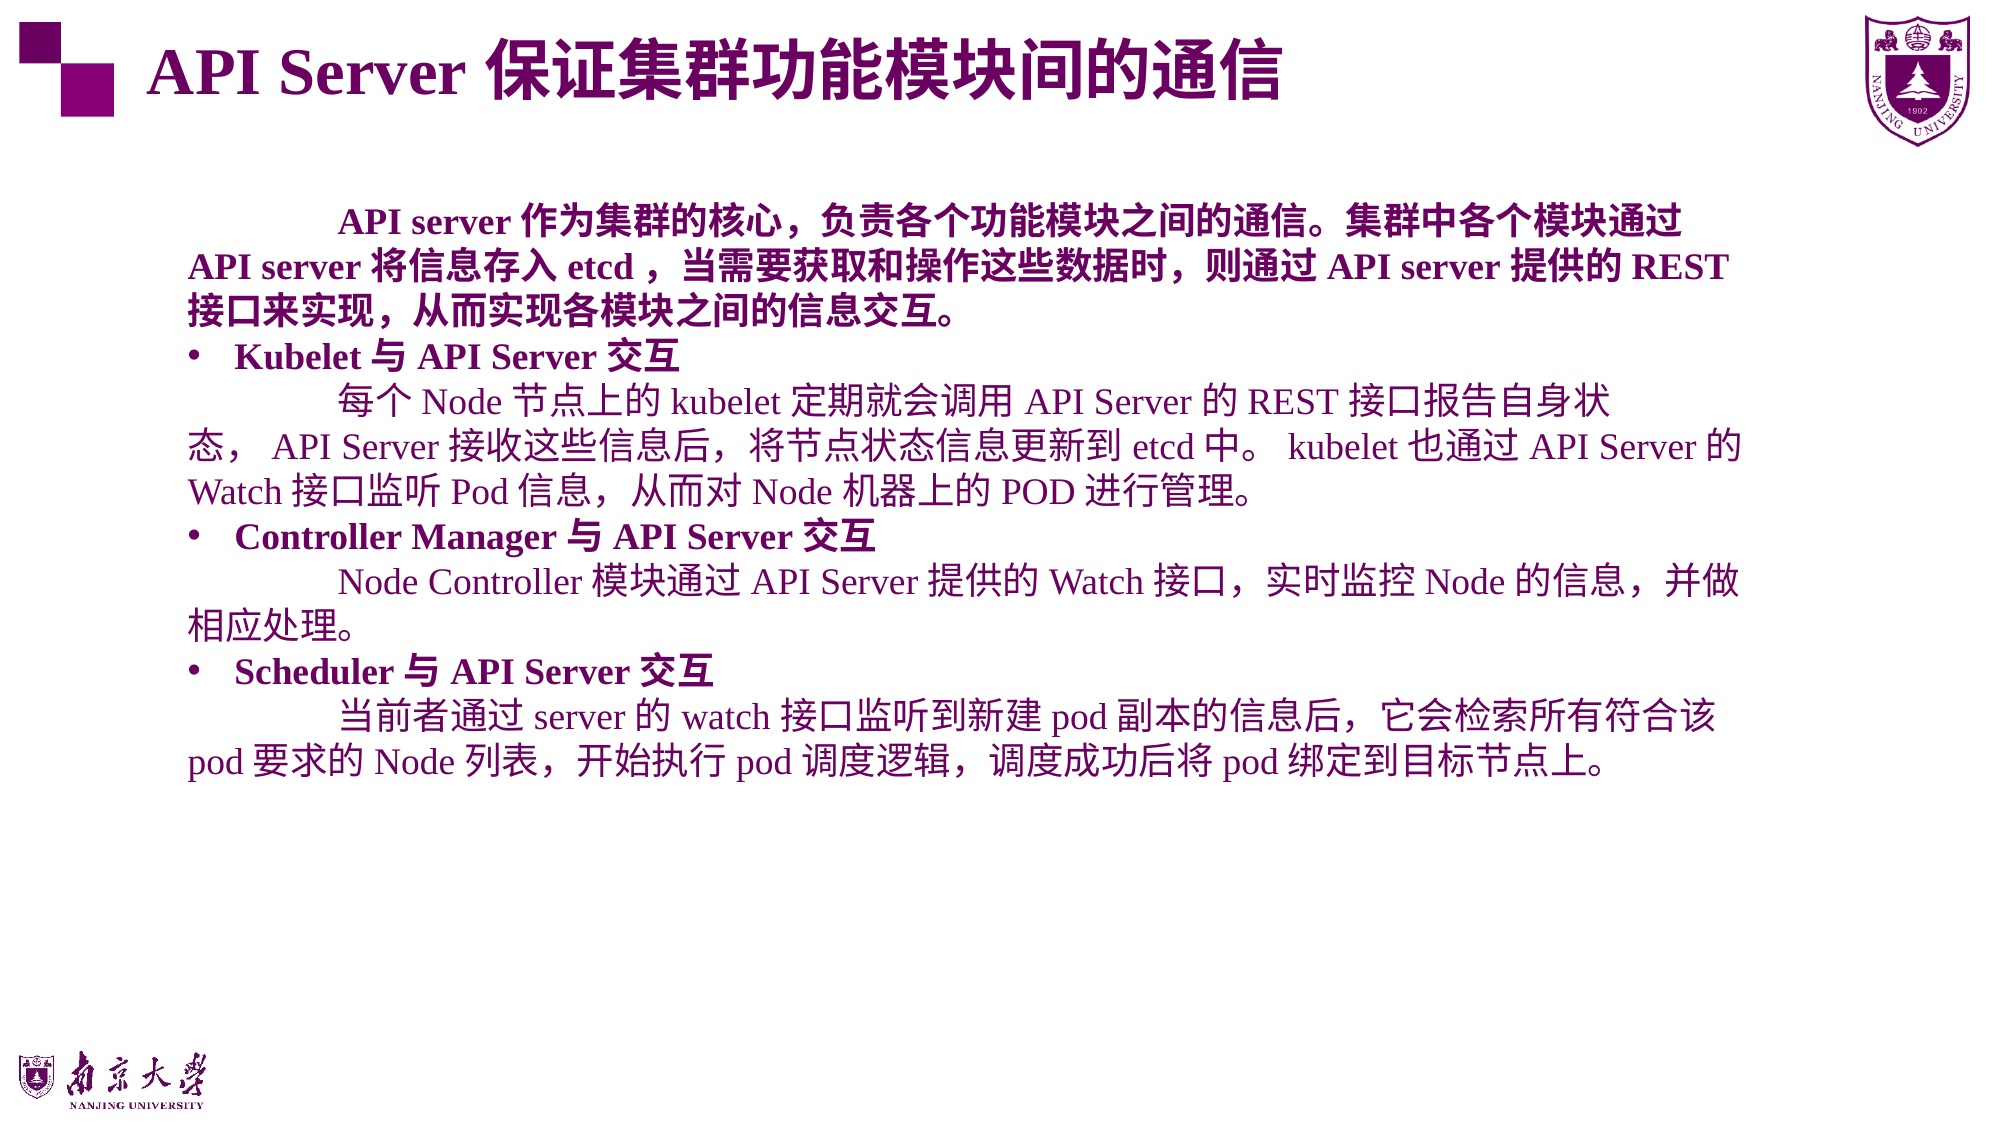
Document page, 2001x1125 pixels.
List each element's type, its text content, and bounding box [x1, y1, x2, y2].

picture [1865, 15, 1970, 147]
text_box API server作为集群的核心，负责各个功能模块之间的通信。集群中各个模块通过API server将信息存入etcd，当需要获取和操作这些数据时，则通过API server提供的REST接口来实现，从而实现各模块之间的信息交互。 Kubelet与API Server交互 每个Node节点上的kubelet定期就会调用API Server的REST接口报告自身状态，API Server接收这些信息后，将节点状态信息更新到etcd中。kubelet也通过API Server的Watch接口监听Pod信息，从而对Node机器上的POD进行管理。 Controller Manager与API Server交互 Node Controller模块通过API Server提供的Watch接口，实时监控Node的信息，并做相应处理。 Scheduler与API Server交互 当前者通过server的watch接口监听到新建pod副本的信息后，它会检索所有符合该pod要求的Node列表，开始执行pod调度逻辑，调度成功后将pod绑定到目标节点上。 [172, 189, 1759, 790]
picture [19, 1051, 206, 1111]
text_box API Server保证集群功能模块间的通信 [132, 20, 1555, 116]
